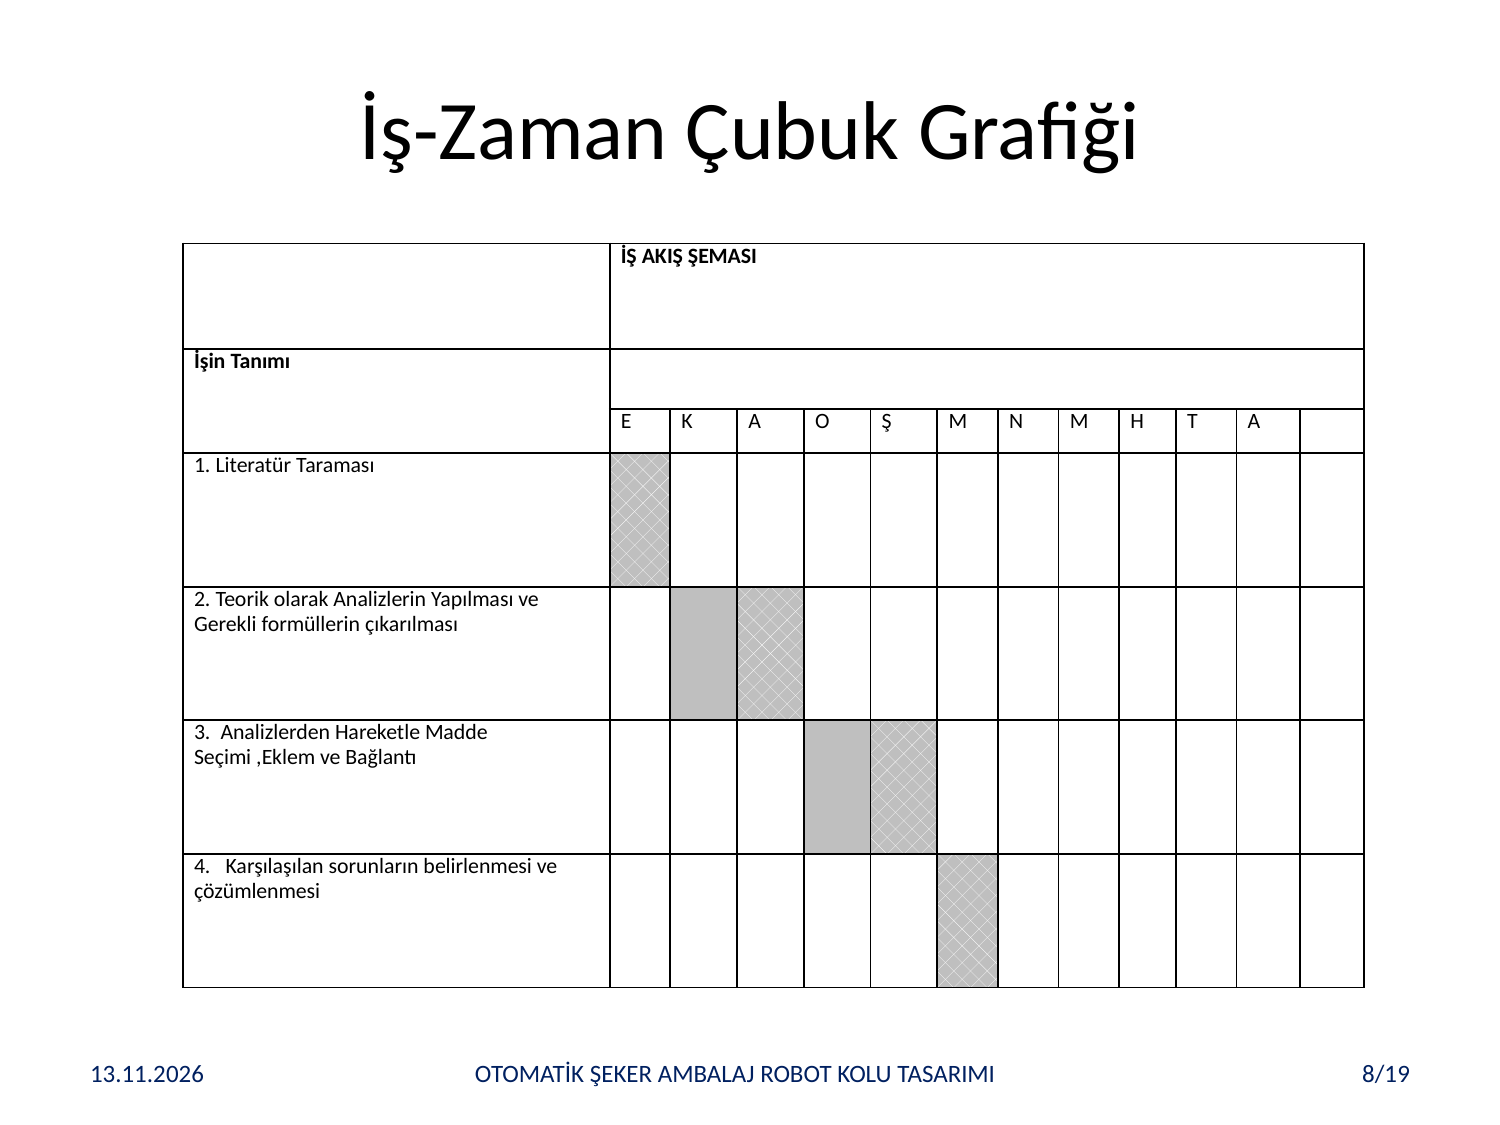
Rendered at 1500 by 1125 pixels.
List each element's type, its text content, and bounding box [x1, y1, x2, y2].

table_cell [1301, 855, 1363, 987]
table_cell [938, 588, 997, 719]
table_cell [671, 588, 736, 719]
table_cell [1120, 454, 1175, 586]
table_cell [938, 721, 997, 853]
table_cell [938, 855, 997, 987]
table_cell [1120, 721, 1175, 853]
table_cell [1120, 588, 1175, 719]
table_cell A [1237, 410, 1299, 452]
table_cell [805, 721, 870, 853]
table_cell N [999, 410, 1058, 452]
table_cell [871, 855, 936, 987]
table_cell [611, 588, 669, 719]
table_cell K [671, 410, 736, 452]
table_cell [871, 588, 936, 719]
table_cell [671, 855, 736, 987]
table_cell [611, 454, 669, 586]
table_cell 3. Analizlerden Hareketle Madde Seçimi ,Eklem ve Bağlantı [184, 721, 609, 853]
table_cell [1237, 588, 1299, 719]
table_cell [671, 721, 736, 853]
table_cell [611, 855, 669, 987]
table_cell [871, 721, 936, 853]
table_cell [1177, 855, 1236, 987]
table_cell [1177, 454, 1236, 586]
table_cell [999, 721, 1058, 853]
table_cell [1301, 454, 1363, 586]
table_cell İşin Tanımı [184, 350, 609, 452]
table_cell [738, 454, 803, 586]
slide_number 8/19 [1074, 1042, 1425, 1103]
table_cell [1059, 721, 1118, 853]
footer OTOMATİK ŞEKER AMBALAJ ROBOT KOLU TASARIMI [395, 1042, 1074, 1103]
table_cell [805, 454, 870, 586]
table_header [184, 244, 609, 348]
table_cell [871, 454, 936, 586]
table_cell 2. Teorik olarak Analizlerin Yapılması ve Gerekli formüllerin çıkarılması [184, 588, 609, 719]
table_cell [1059, 454, 1118, 586]
table_cell H [1120, 410, 1175, 452]
table_cell M [1059, 410, 1118, 452]
table_cell [1177, 721, 1236, 853]
table_cell [1120, 855, 1175, 987]
table_cell [1301, 721, 1363, 853]
table_cell [938, 454, 997, 586]
table_cell [1177, 588, 1236, 719]
table_cell 4. Karşılaşılan sorunların belirlenmesi ve çözümlenmesi [184, 855, 609, 987]
table_cell [738, 855, 803, 987]
table_cell [1059, 588, 1118, 719]
table_cell [611, 350, 1363, 408]
table_cell [738, 588, 803, 719]
table_cell [1059, 855, 1118, 987]
table_cell [1301, 410, 1363, 452]
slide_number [75, 1042, 395, 1103]
table_cell E [611, 410, 669, 452]
table_header İŞ AKIŞ ŞEMASI [611, 244, 1363, 348]
table_cell [999, 855, 1058, 987]
table_cell [999, 454, 1058, 586]
title İş-Zaman Çubuk Grafiği [75, 45, 1425, 209]
table_cell [1301, 588, 1363, 719]
table_cell M [938, 410, 997, 452]
table_cell [671, 454, 736, 586]
table_cell [1237, 855, 1299, 987]
table_cell 1. Literatür Taraması [184, 454, 609, 586]
table_cell [805, 588, 870, 719]
table_cell [611, 721, 669, 853]
table_cell Ş [871, 410, 936, 452]
table_cell [1237, 454, 1299, 586]
table_cell O [805, 410, 870, 452]
table_cell T [1177, 410, 1236, 452]
table_cell [738, 721, 803, 853]
table_cell [999, 588, 1058, 719]
table_cell A [738, 410, 803, 452]
table_cell [1237, 721, 1299, 853]
table_cell [805, 855, 870, 987]
